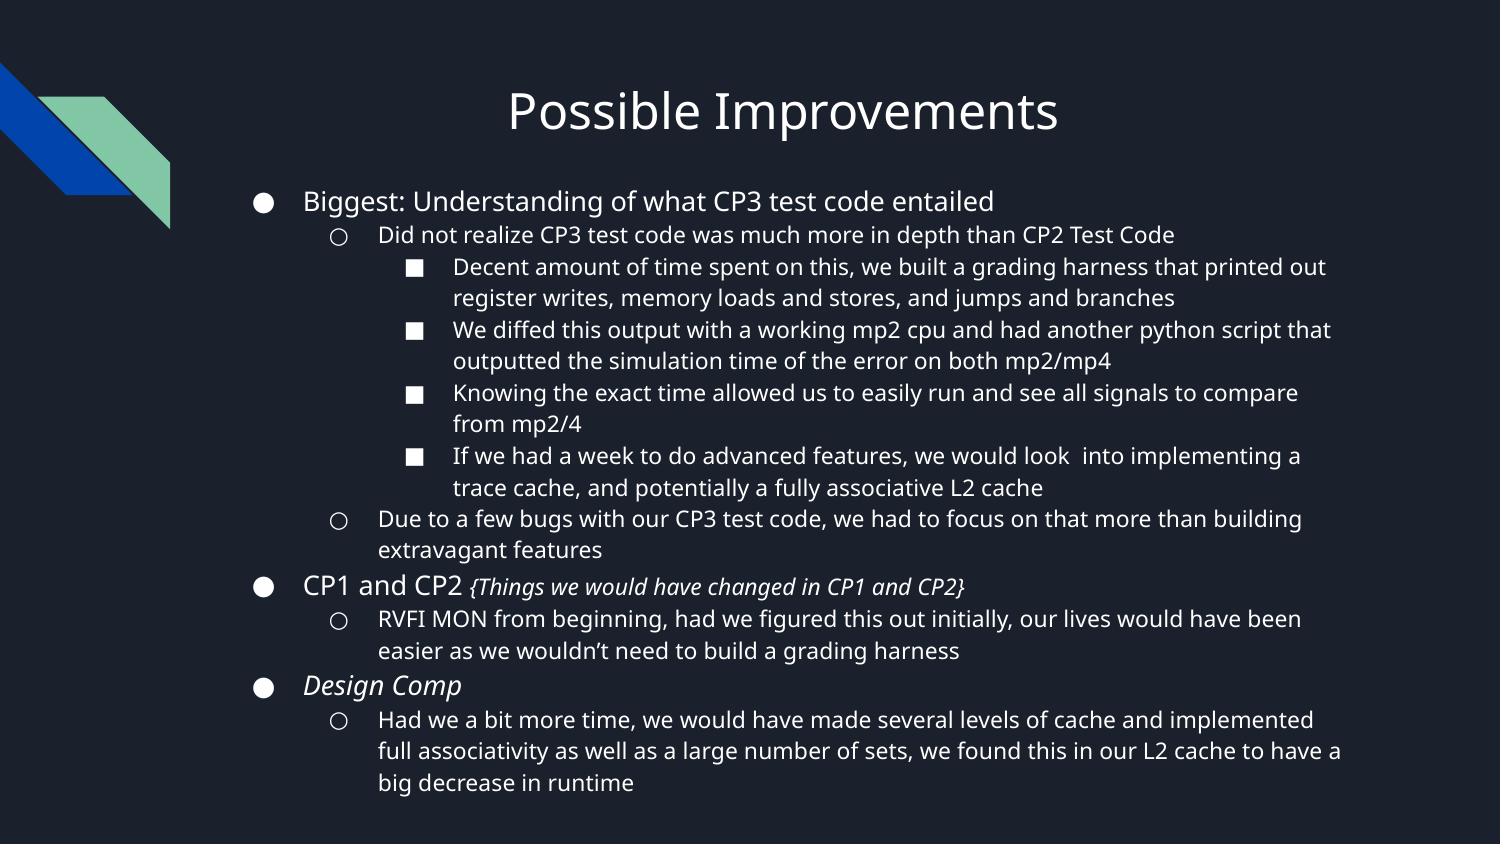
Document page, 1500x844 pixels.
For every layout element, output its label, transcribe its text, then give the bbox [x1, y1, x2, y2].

list Biggest: Understanding of what CP3 test code entailed Did not realize CP3 test code was much more in depth than CP2 Test Code Decent amount of time spent on this, we built a grading harness that printed out register writes, memory loads and stores, and jumps and branches We diffed this output with a working mp2 cpu and had another python script that outputted the simulation time of the error on both mp2/mp4 Knowing the exact time allowed us to easily run and see all signals to compare from mp2/4 If we had a week to do advanced features, we would look into implementing a trace cache, and potentially a fully associative L2 cache Due to a few bugs with our CP3 test code, we had to focus on that more than building extravagant features CP1 and CP2 {Things we would have changed in CP1 and CP2} RVFI MON from beginning, had we figured this out initially, our lives would have been easier as we wouldn’t need to build a grading harness Design Comp Had we a bit more time, we would have made several levels of cache and implemented full associativity as well as a large number of sets, we found this in our L2 cache to have a big decrease in runtime [212, 164, 1368, 834]
title Possible Improvements [212, 64, 1368, 164]
